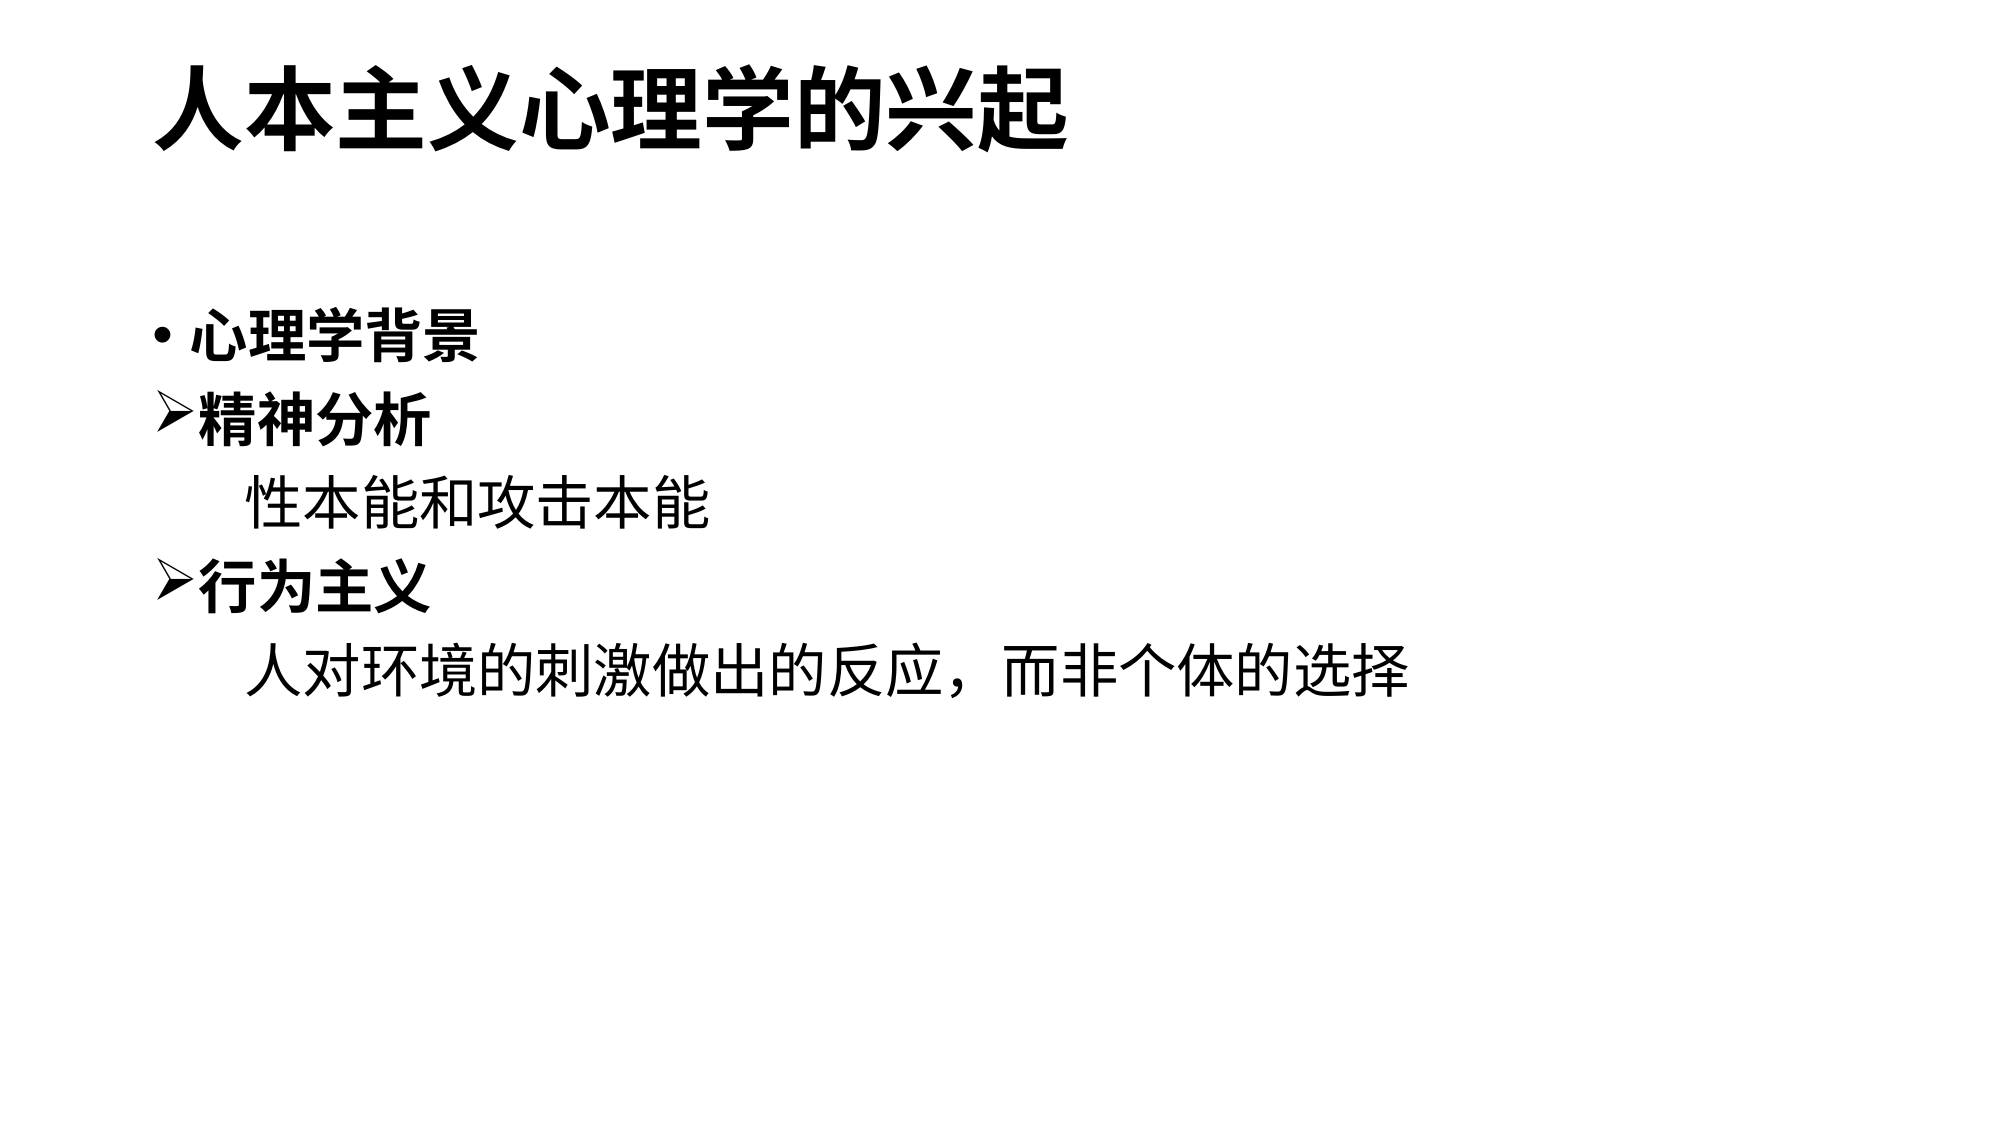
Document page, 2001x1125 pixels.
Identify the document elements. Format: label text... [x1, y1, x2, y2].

title 人本主义心理学的兴起 [137, 59, 1863, 278]
list 心理学背景 精神分析 性本能和攻击本能 行为主义 人对环境的刺激做出的反应，而非个体的选择 [137, 299, 1863, 1014]
